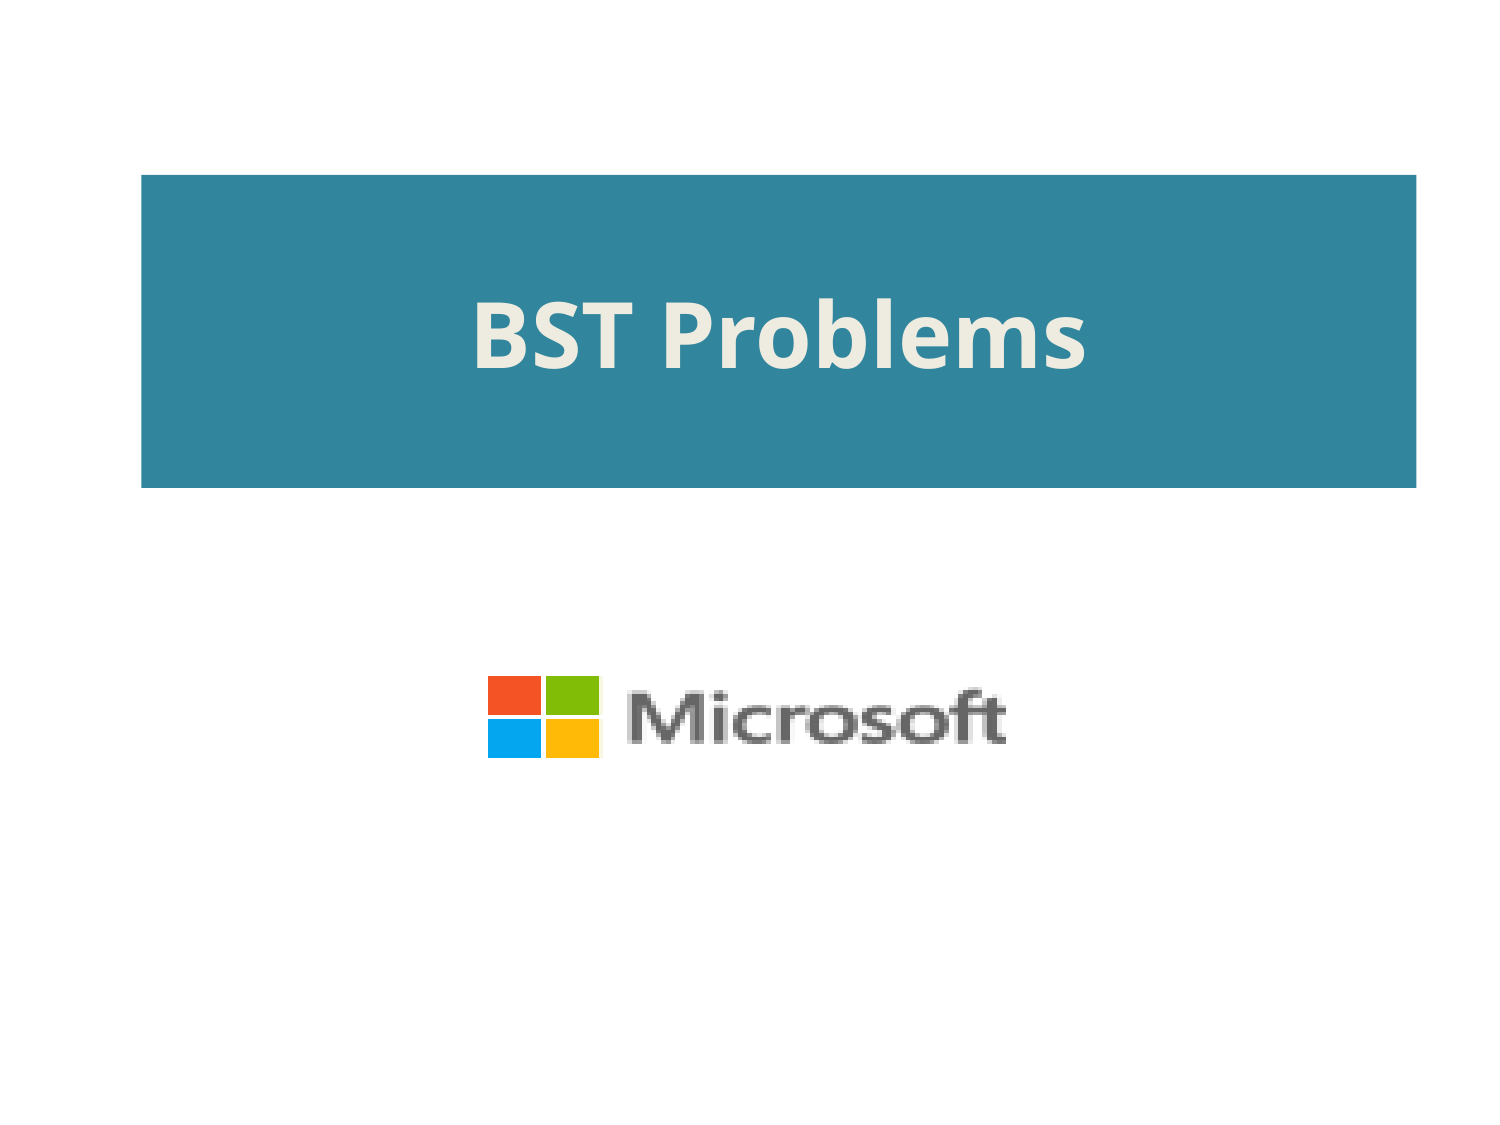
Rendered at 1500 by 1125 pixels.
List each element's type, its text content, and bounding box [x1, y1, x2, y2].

picture [412, 641, 1051, 805]
title BST Problems [141, 174, 1417, 488]
